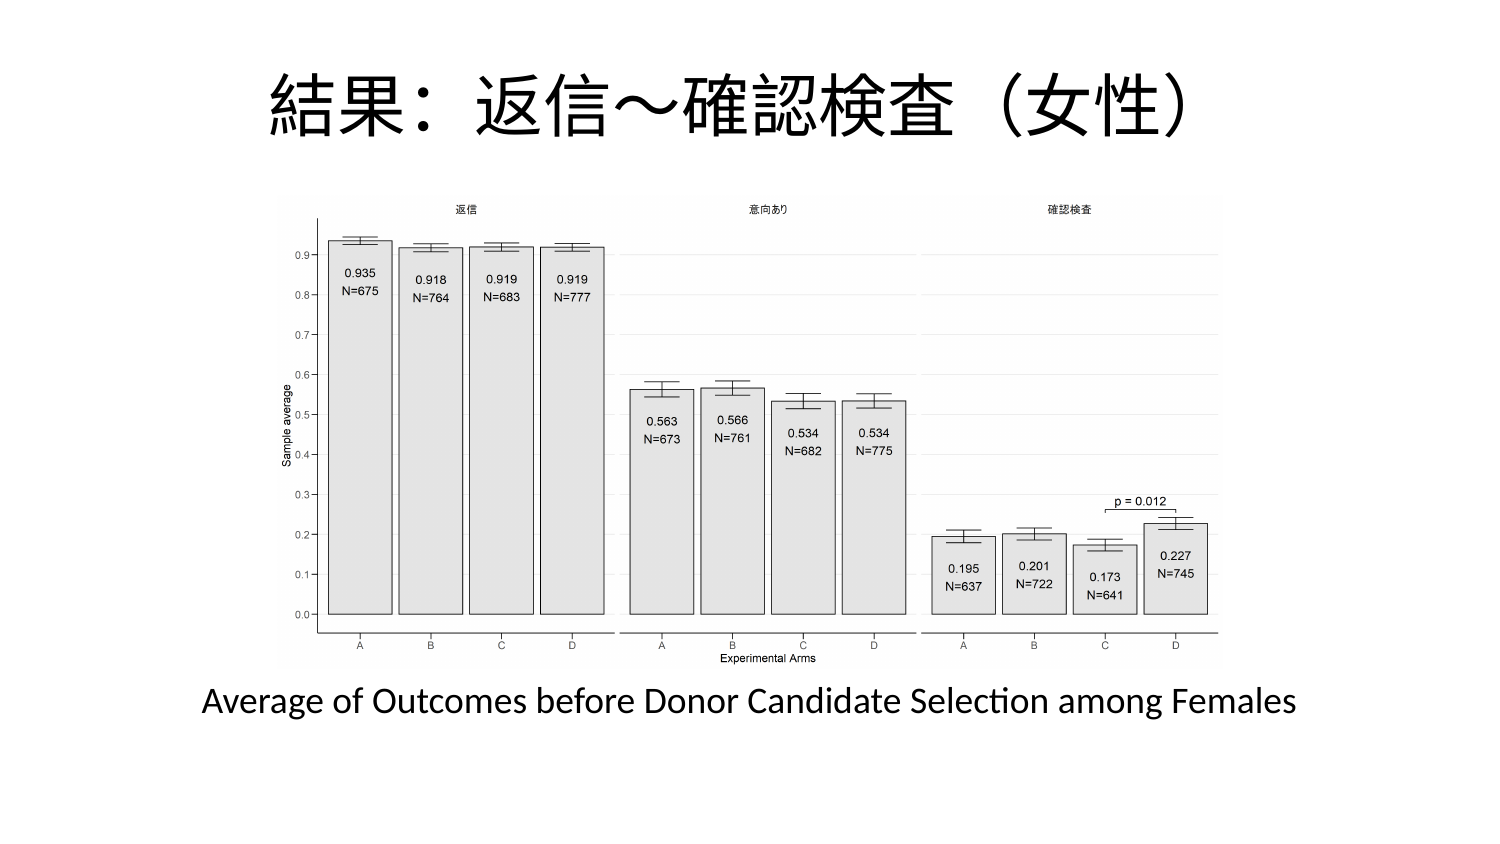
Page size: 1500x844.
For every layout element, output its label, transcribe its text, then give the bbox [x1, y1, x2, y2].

picture [276, 195, 1224, 669]
title 結果：返信～確認検査（女性） [75, 33, 1425, 175]
text_box Average of Outcomes before Donor Candidate Selection among Females [74, 668, 1425, 753]
